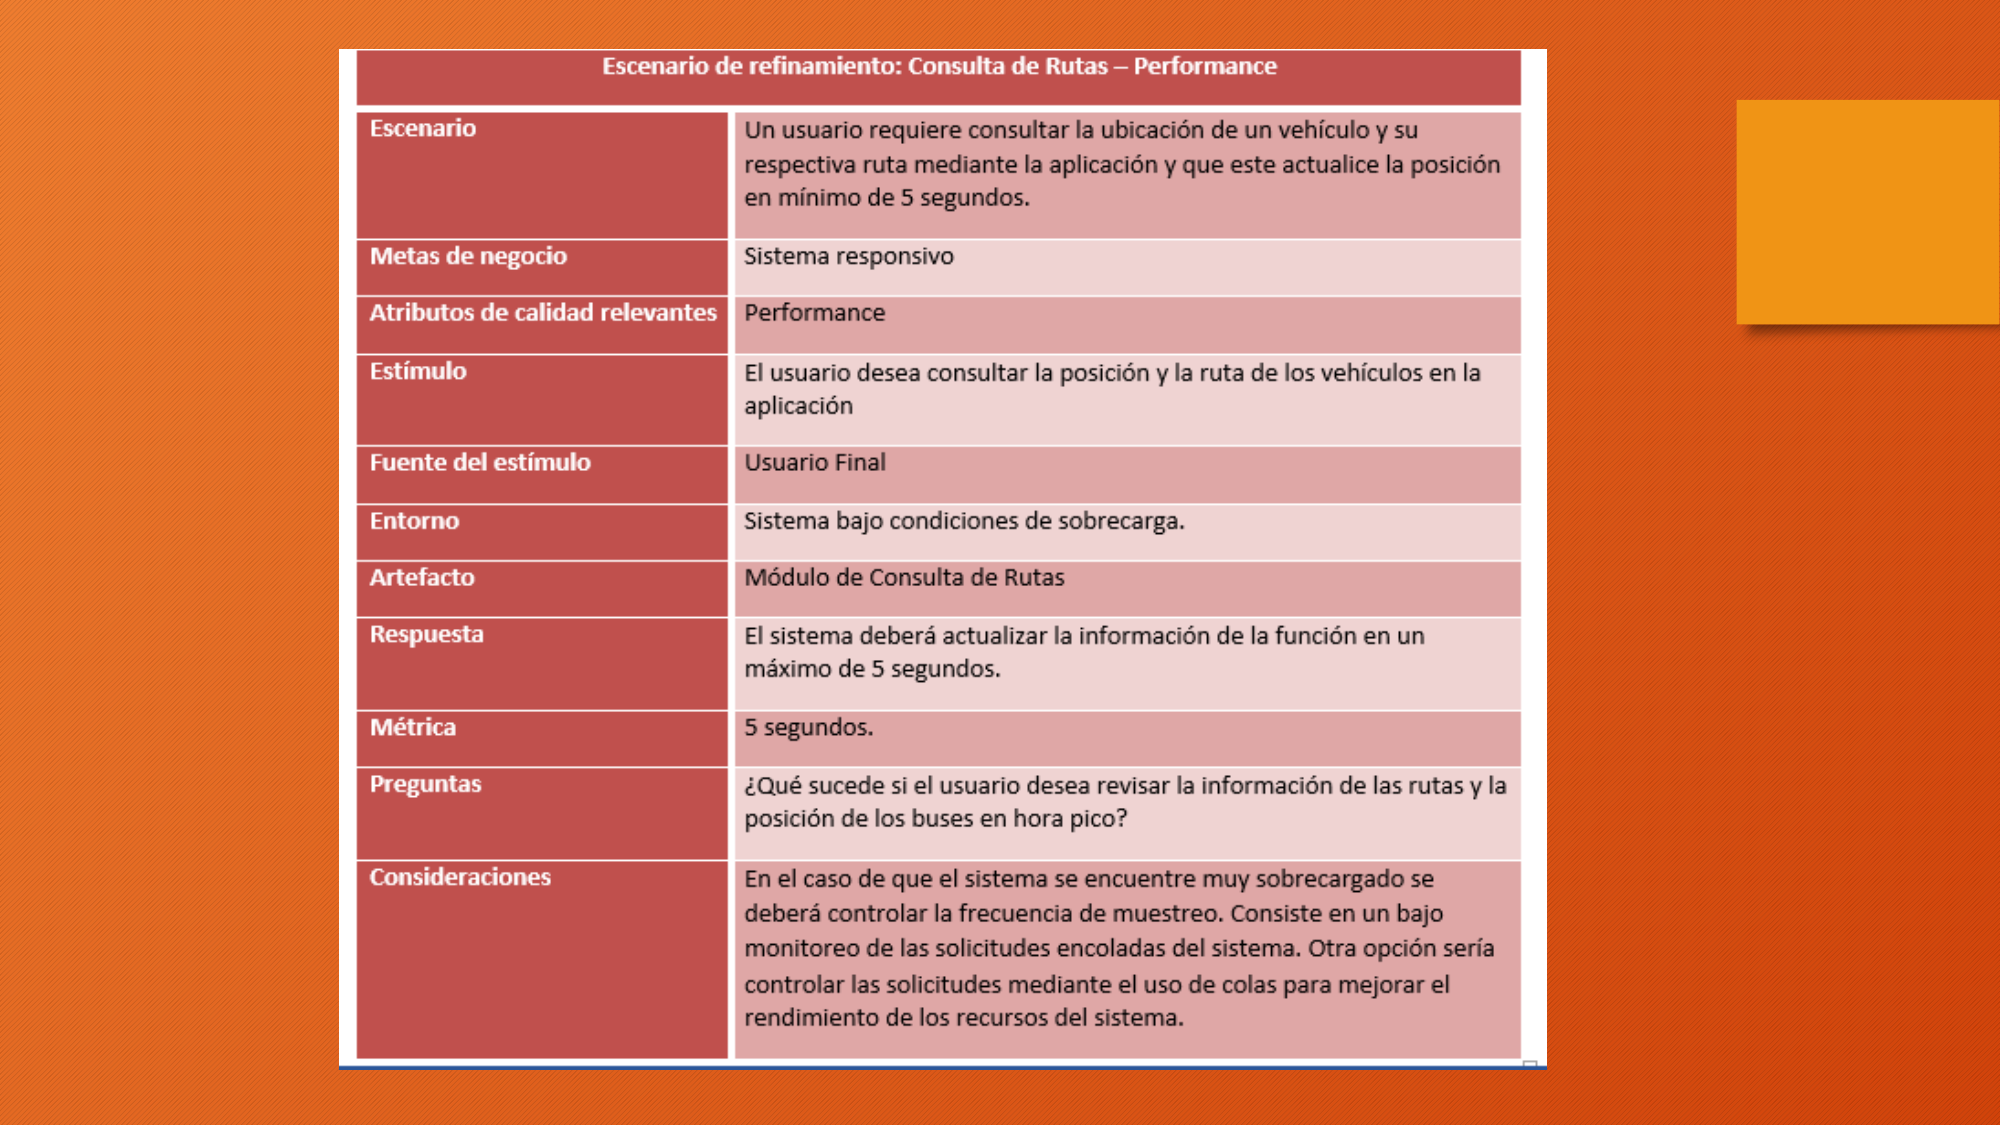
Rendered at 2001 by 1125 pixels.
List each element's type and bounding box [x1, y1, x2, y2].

picture [1736, 325, 2000, 347]
picture [339, 49, 1547, 1071]
